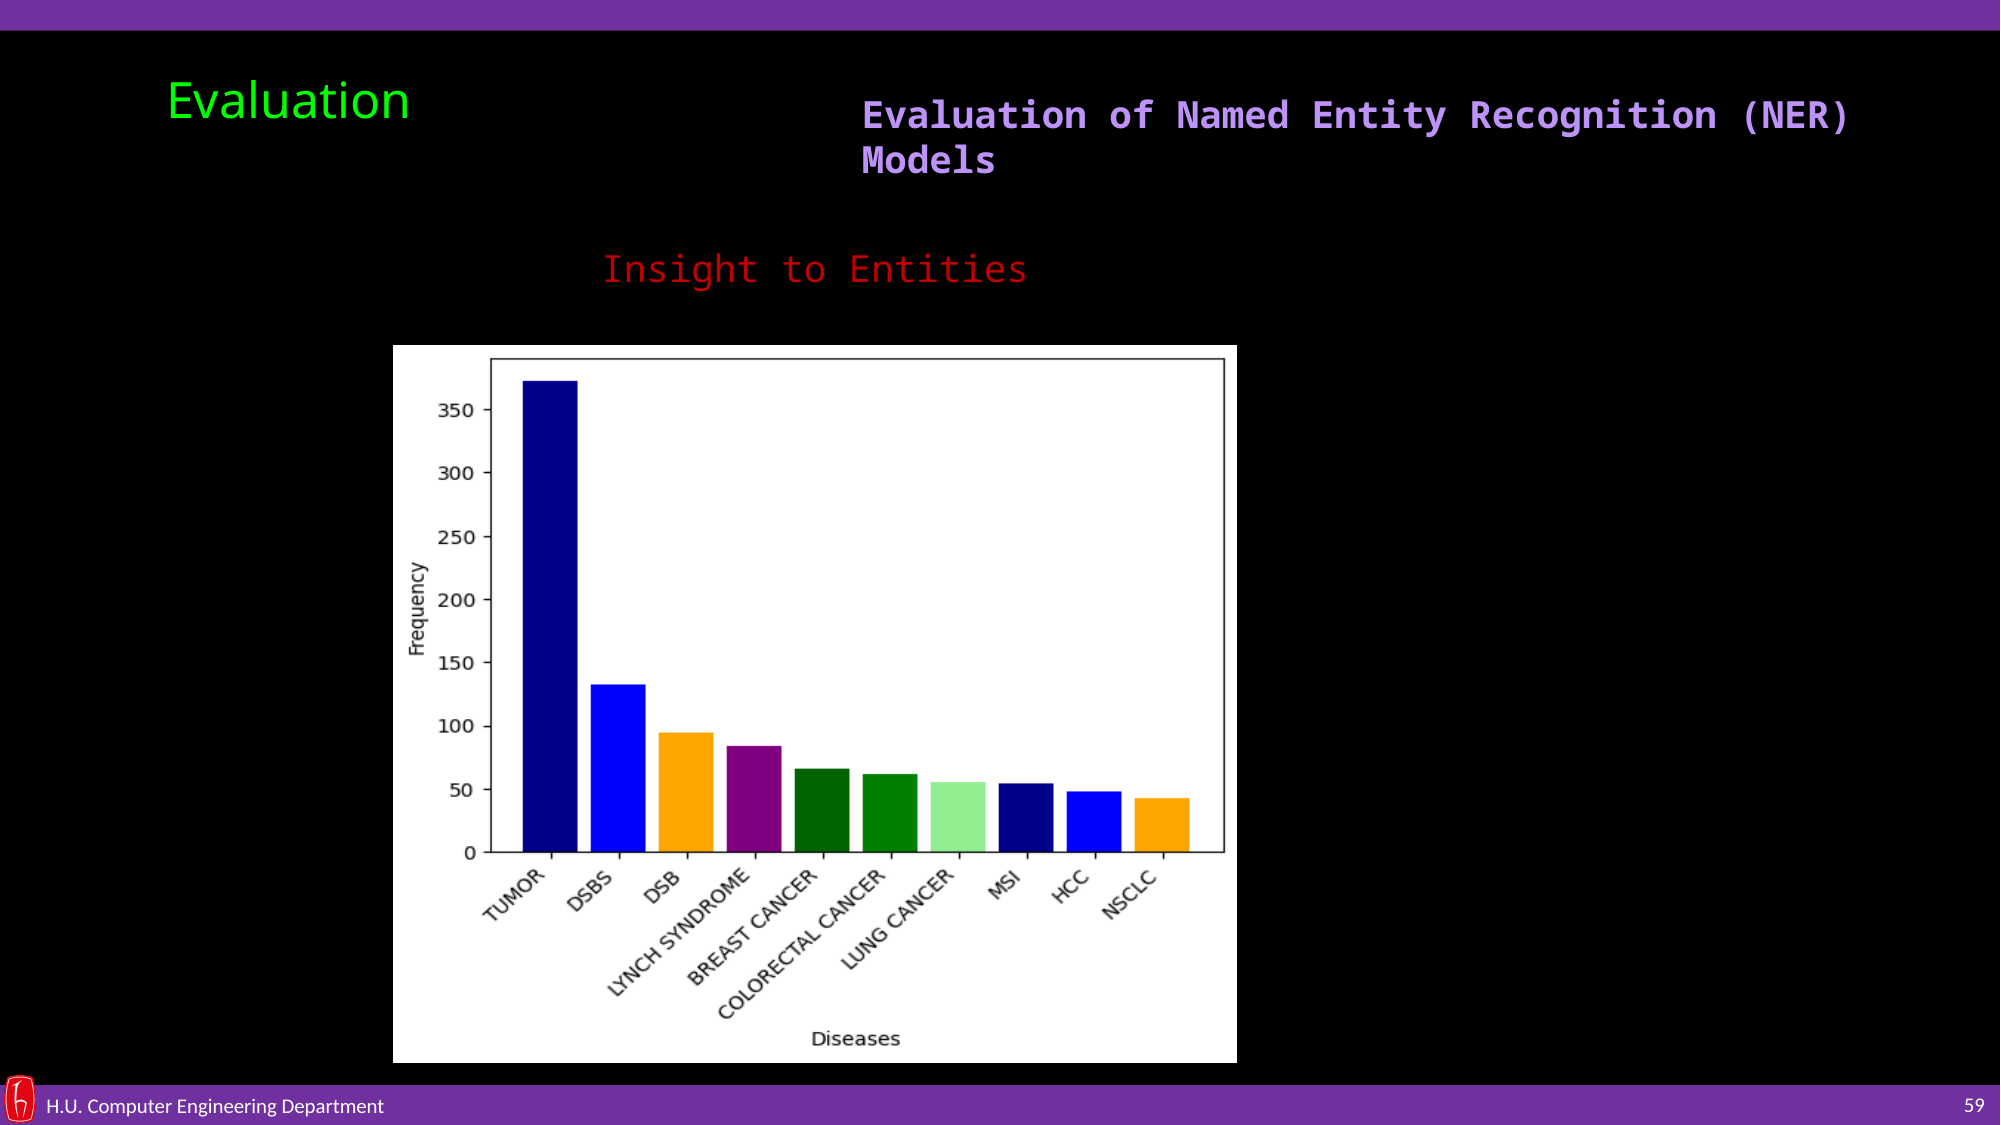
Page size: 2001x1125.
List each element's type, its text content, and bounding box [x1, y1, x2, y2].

picture [393, 345, 1237, 1063]
text_box Evaluation of Named Entity Recognition (NER) Models [847, 83, 2000, 234]
picture [4, 1075, 36, 1123]
text_box Evaluation [151, 56, 637, 138]
text_box Insight to Entities [393, 237, 1237, 297]
